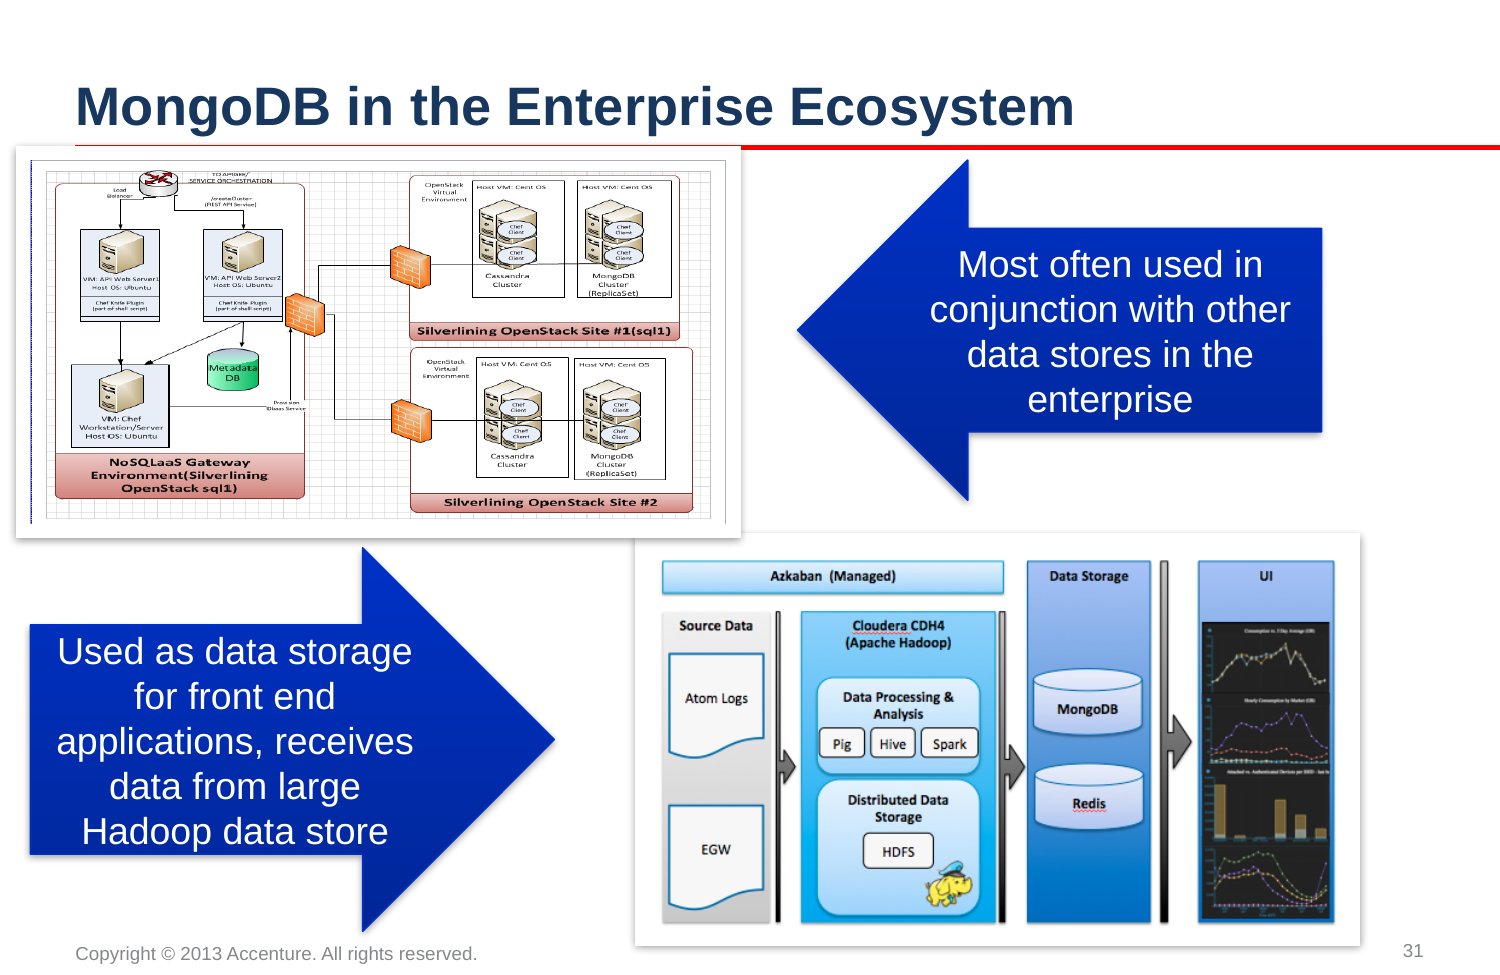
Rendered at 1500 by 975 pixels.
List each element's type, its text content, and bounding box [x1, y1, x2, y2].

text_box Used as data storage for front end applications, receives data from large Hadoop data store [29, 547, 555, 933]
title MongoDB in the Enterprise Ecosystem [75, 24, 1422, 136]
text_box Most often used in conjunction with other data stores in the enterprise [797, 159, 1323, 502]
picture [649, 547, 1346, 932]
picture [30, 159, 727, 524]
